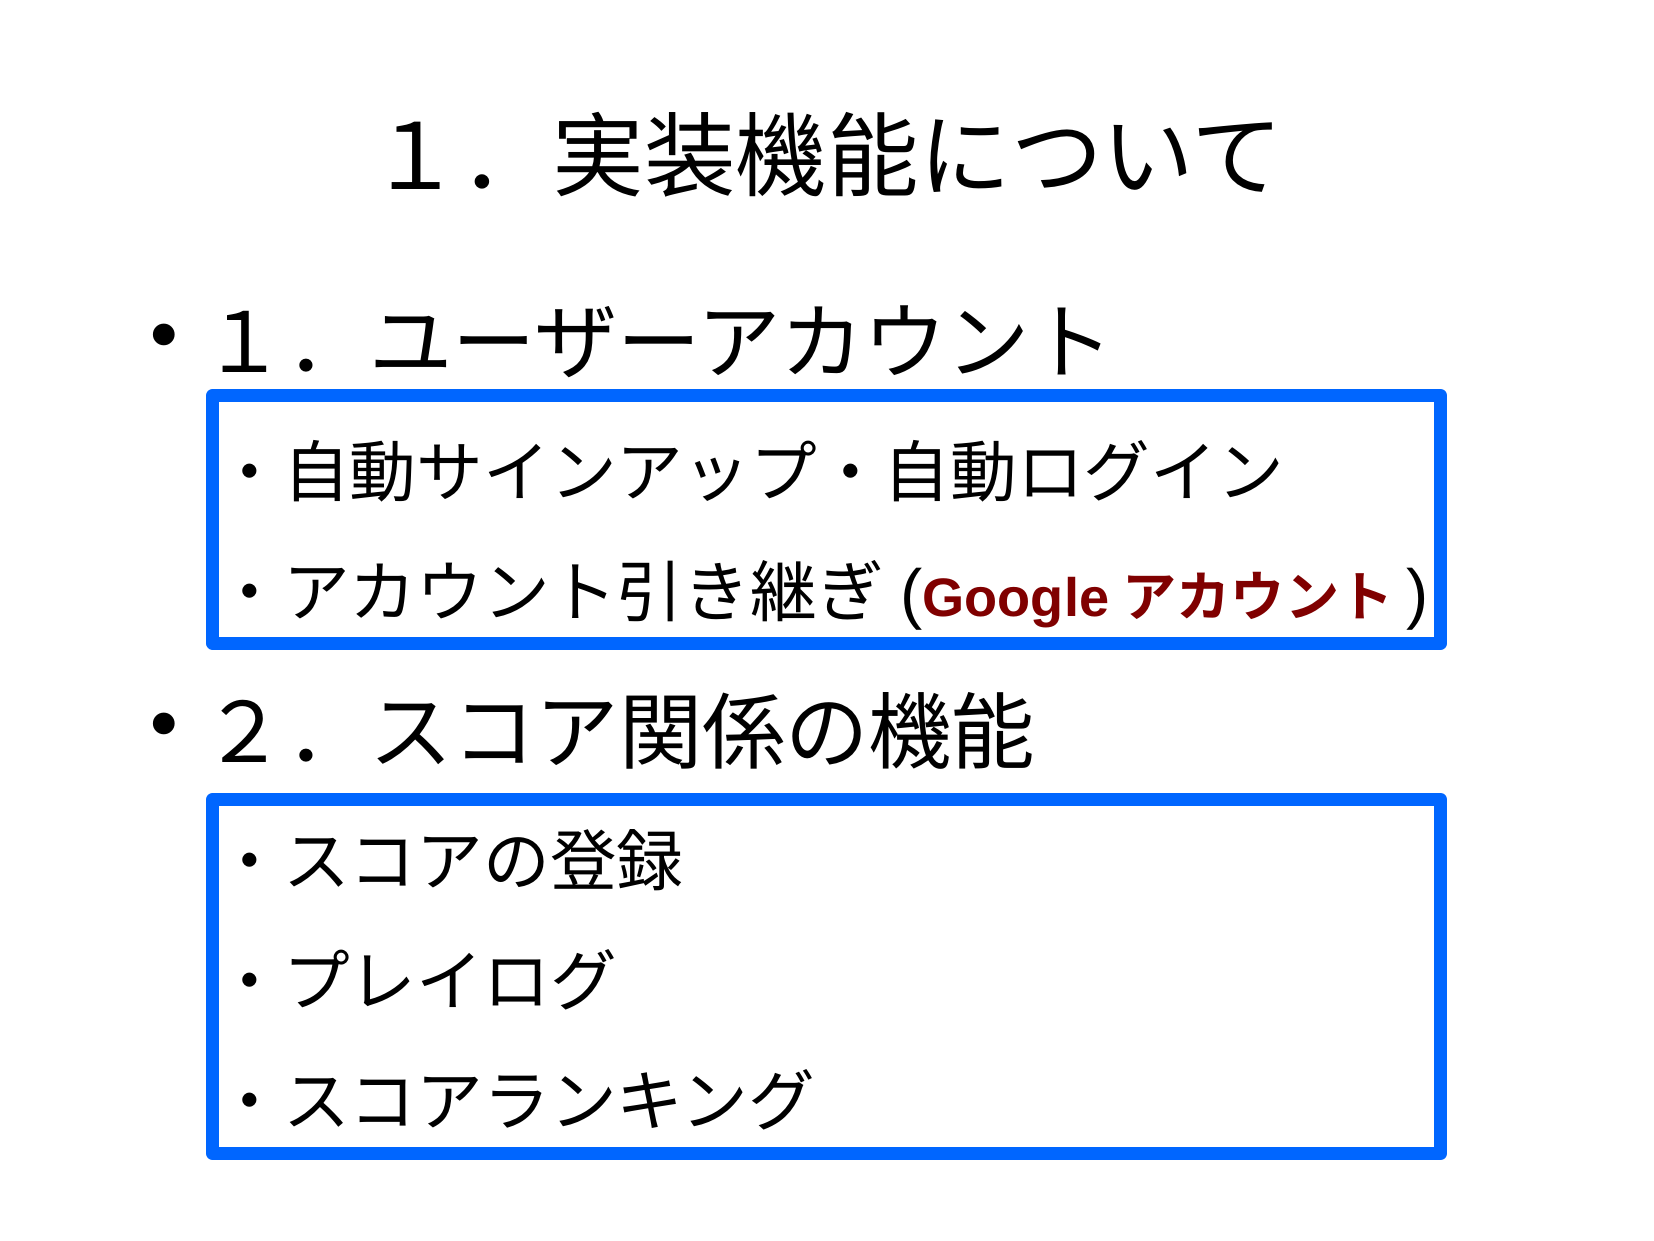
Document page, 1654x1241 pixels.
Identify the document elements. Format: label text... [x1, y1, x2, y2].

text_box １．実装機能について [82, 49, 1571, 257]
text_box [212, 799, 1441, 1154]
text_box １．ユーザーアカウント ・自動サインアップ・自動ログイン ・アカウント引き継ぎ(Googleアカウント) ２．スコア関係の機能 ・スコアの登録 ・プレイログ ・スコアランキング [131, 239, 1522, 1031]
